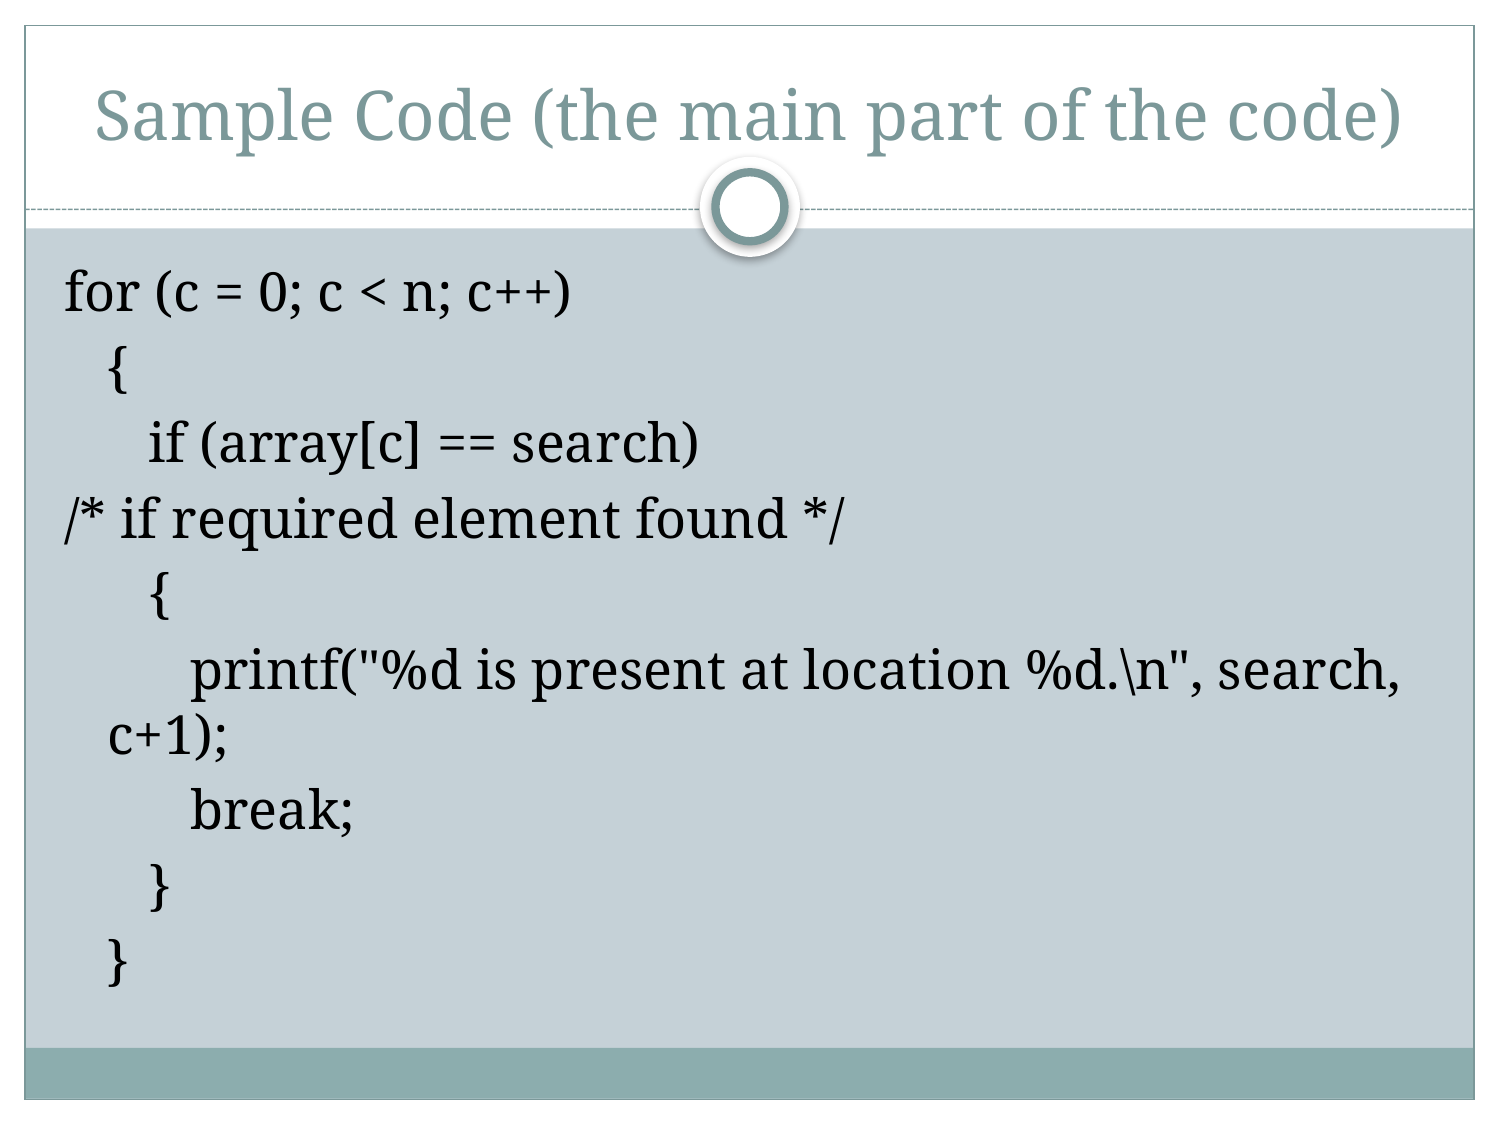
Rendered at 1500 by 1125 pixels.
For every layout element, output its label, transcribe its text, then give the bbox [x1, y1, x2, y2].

list for (c = 0; c < n; c++) { if (array[c] == search) /* if required element found */ { printf("%d is present at location %d.\n", search, c+1); break; } } [49, 250, 1445, 1001]
title Sample Code (the main part of the code) [49, 37, 1450, 162]
